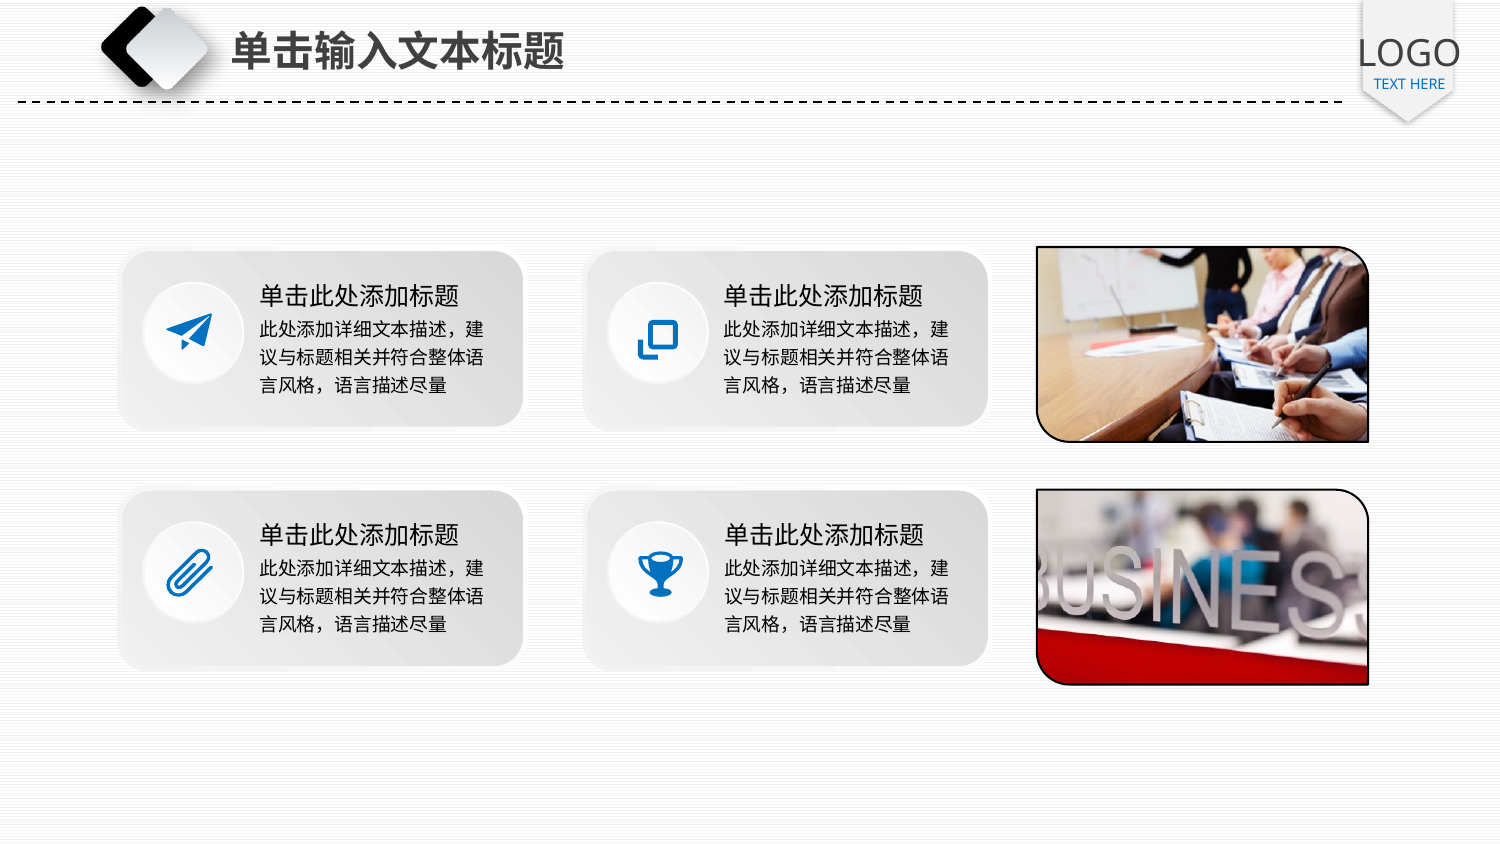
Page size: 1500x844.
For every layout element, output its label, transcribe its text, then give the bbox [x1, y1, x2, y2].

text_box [581, 245, 993, 432]
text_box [259, 521, 499, 653]
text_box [606, 521, 710, 624]
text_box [142, 281, 245, 384]
text_box [1036, 247, 1369, 442]
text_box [142, 521, 245, 624]
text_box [117, 245, 529, 432]
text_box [723, 521, 964, 653]
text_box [606, 281, 710, 384]
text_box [259, 281, 499, 414]
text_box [117, 485, 529, 672]
text_box [1036, 489, 1369, 685]
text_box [723, 281, 964, 414]
picture [116, 0, 217, 99]
text_box 单击输入文本标题 [219, 19, 577, 81]
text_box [582, 485, 993, 672]
